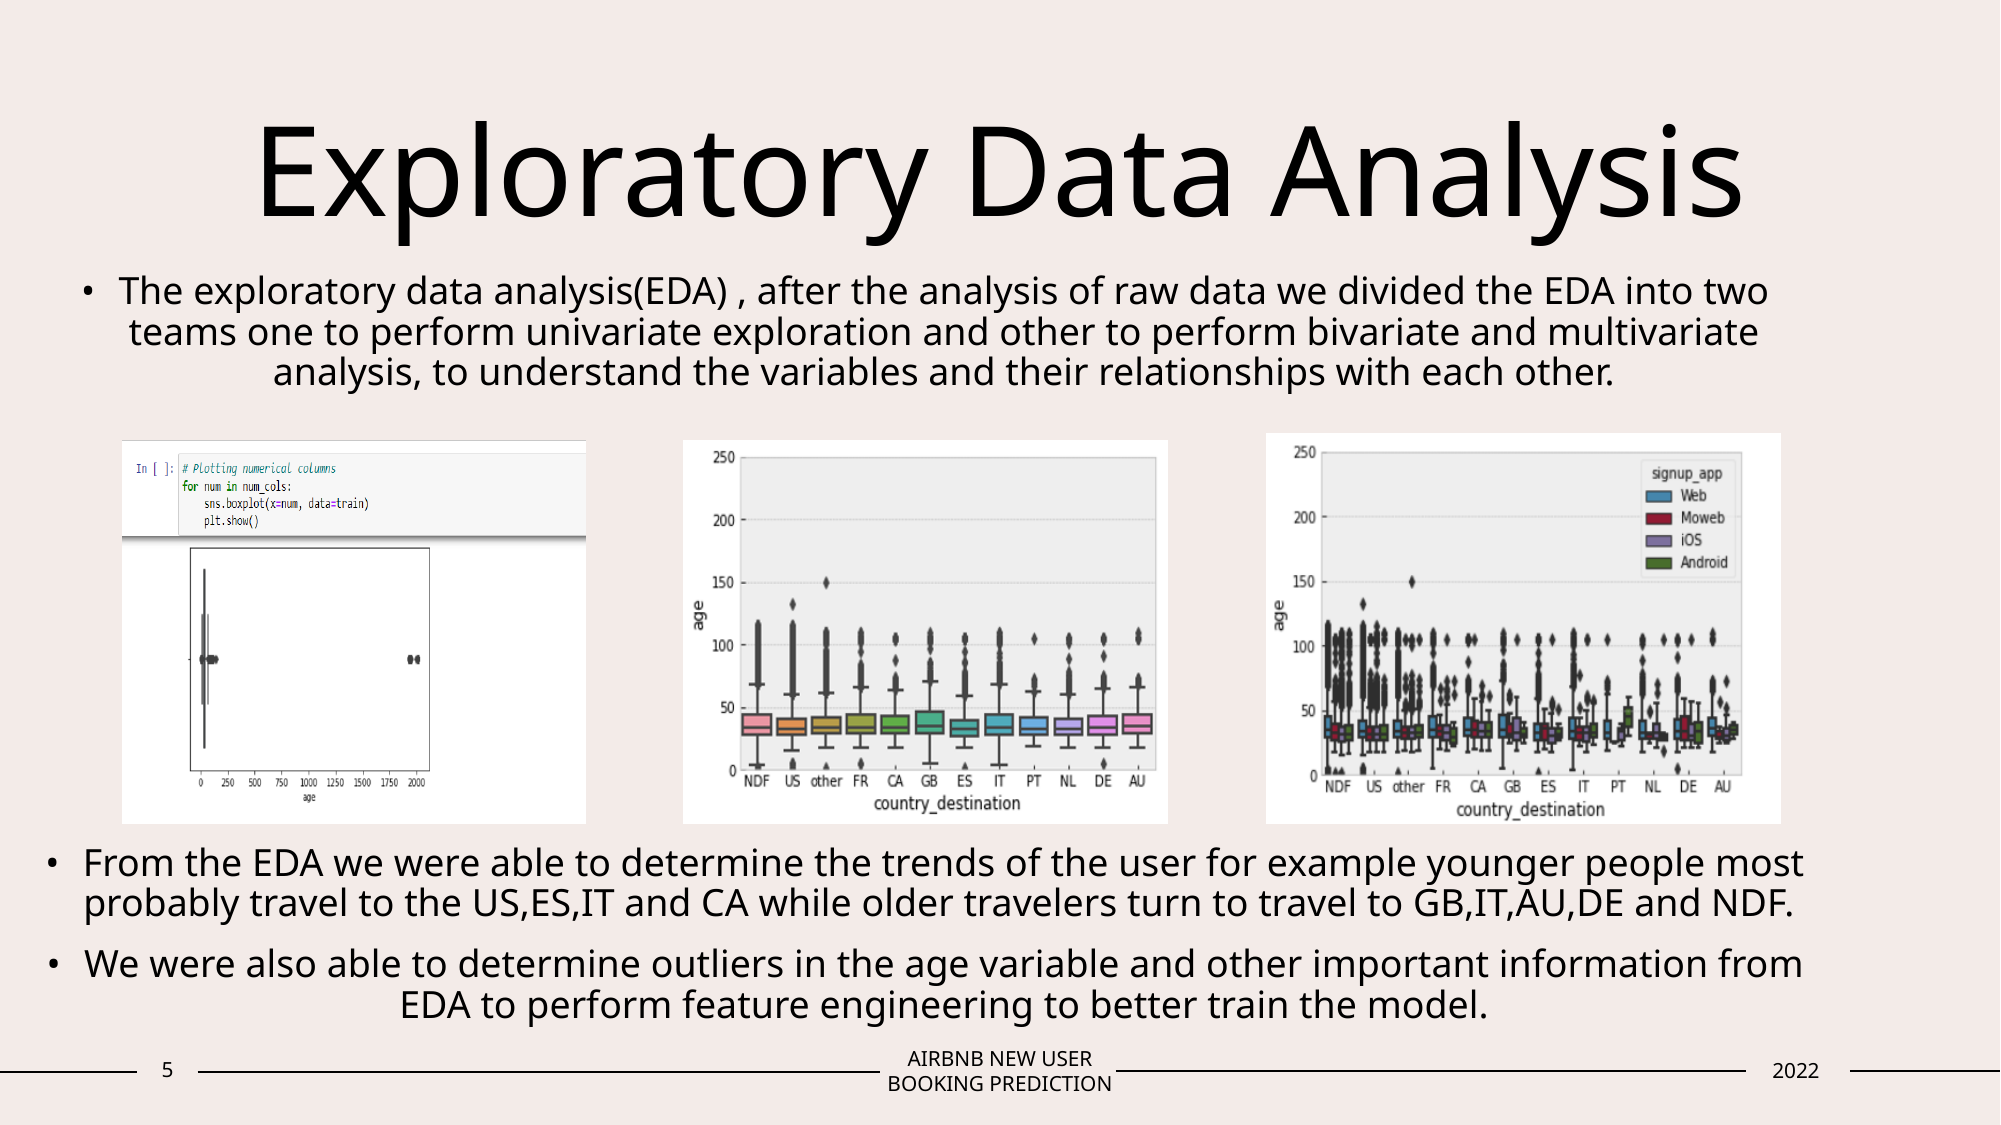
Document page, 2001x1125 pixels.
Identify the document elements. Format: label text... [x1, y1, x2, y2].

title Exploratory Data Analysis [187, 83, 1813, 251]
footer AIRBNB NEW USER BOOKING PREDICTION [879, 1050, 1120, 1091]
picture [121, 440, 586, 824]
text_box The exploratory data analysis(EDA) , after the analysis of raw data we divided the EDA into two teams one to perform univariate exploration and other to perform bivariate and multivariate analysis, to understand the variables and their relationships with each other. From the EDA we were able to determine the trends of the user for example younger people most probably travel to the US,ES,IT and CA while older travelers turn to travel to GB,IT,AU,DE and NDF. We were also able to determine outliers in the age variable and other important information from EDA to perform feature engineering to better train the model. [23, 264, 1828, 1023]
slide_number ‹#› [137, 1050, 198, 1091]
picture [683, 440, 1169, 824]
picture [1266, 433, 1782, 824]
slide_number 2022 [1743, 1050, 1849, 1091]
